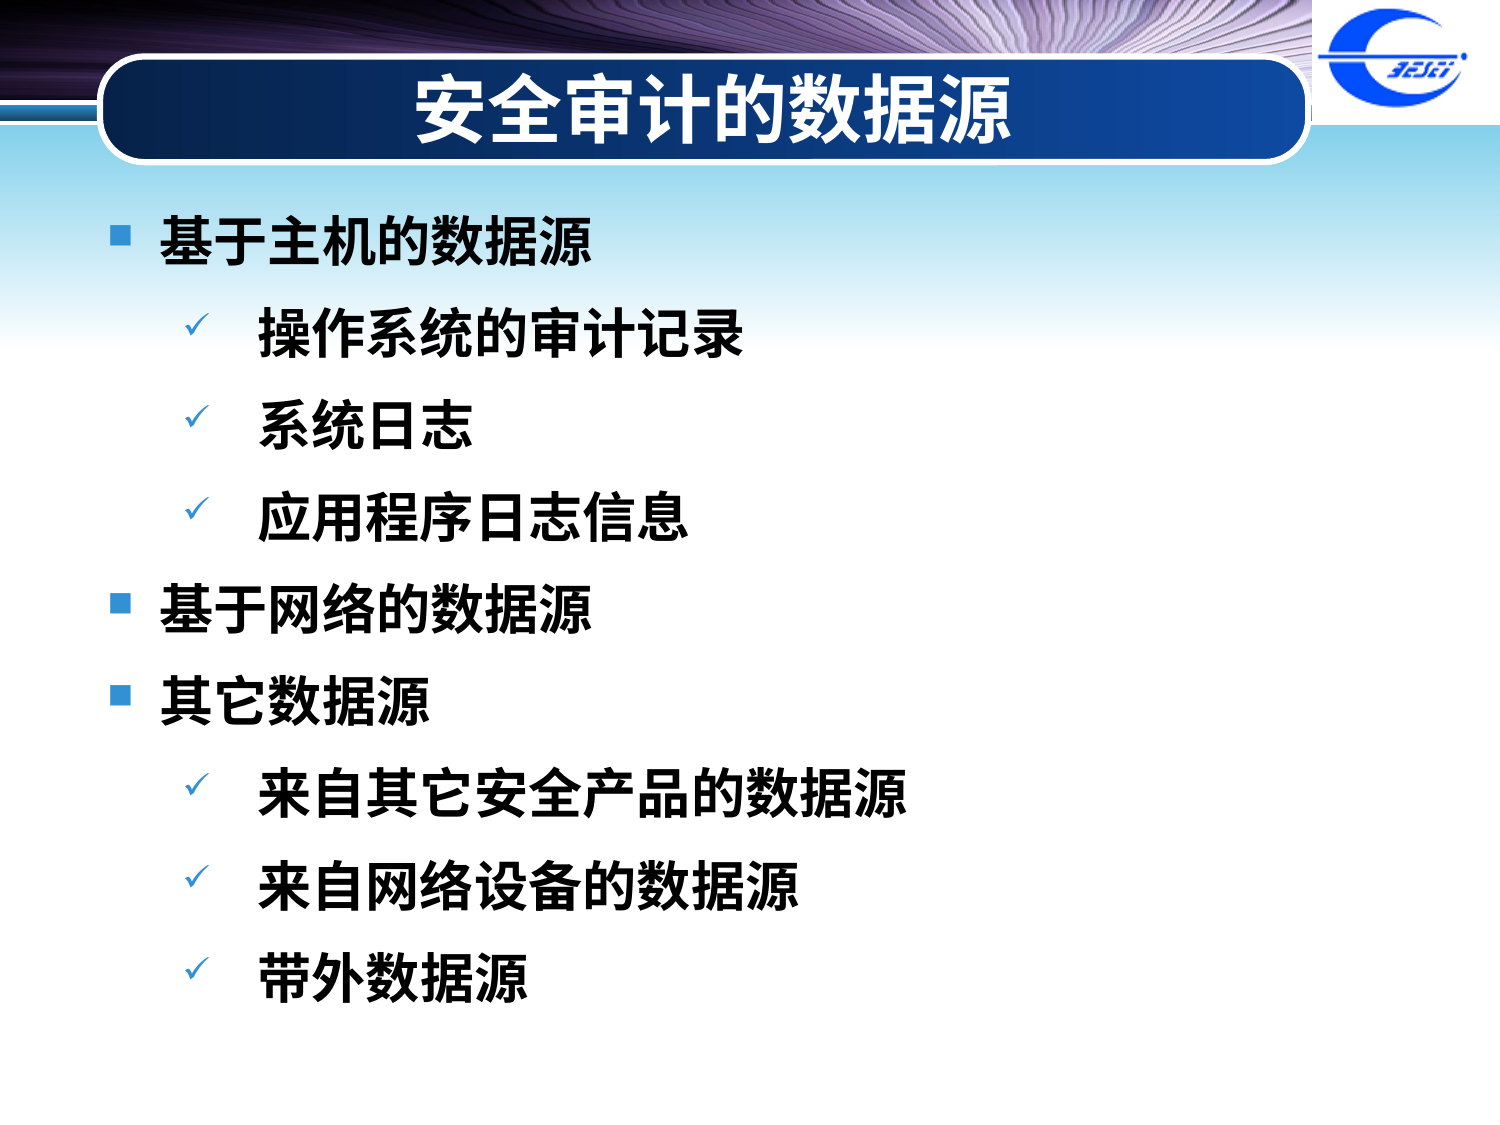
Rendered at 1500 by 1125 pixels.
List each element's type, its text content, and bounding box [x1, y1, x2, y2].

picture [0, 0, 1500, 125]
title 安全审计的数据源 [137, 61, 1288, 155]
text_box 基于主机的数据源 操作系统的审计记录 系统日志 应用程序日志信息 基于网络的数据源 其它数据源 来自其它安全产品的数据源 来自网络设备的数据源 带外数据源 [92, 200, 1333, 1017]
